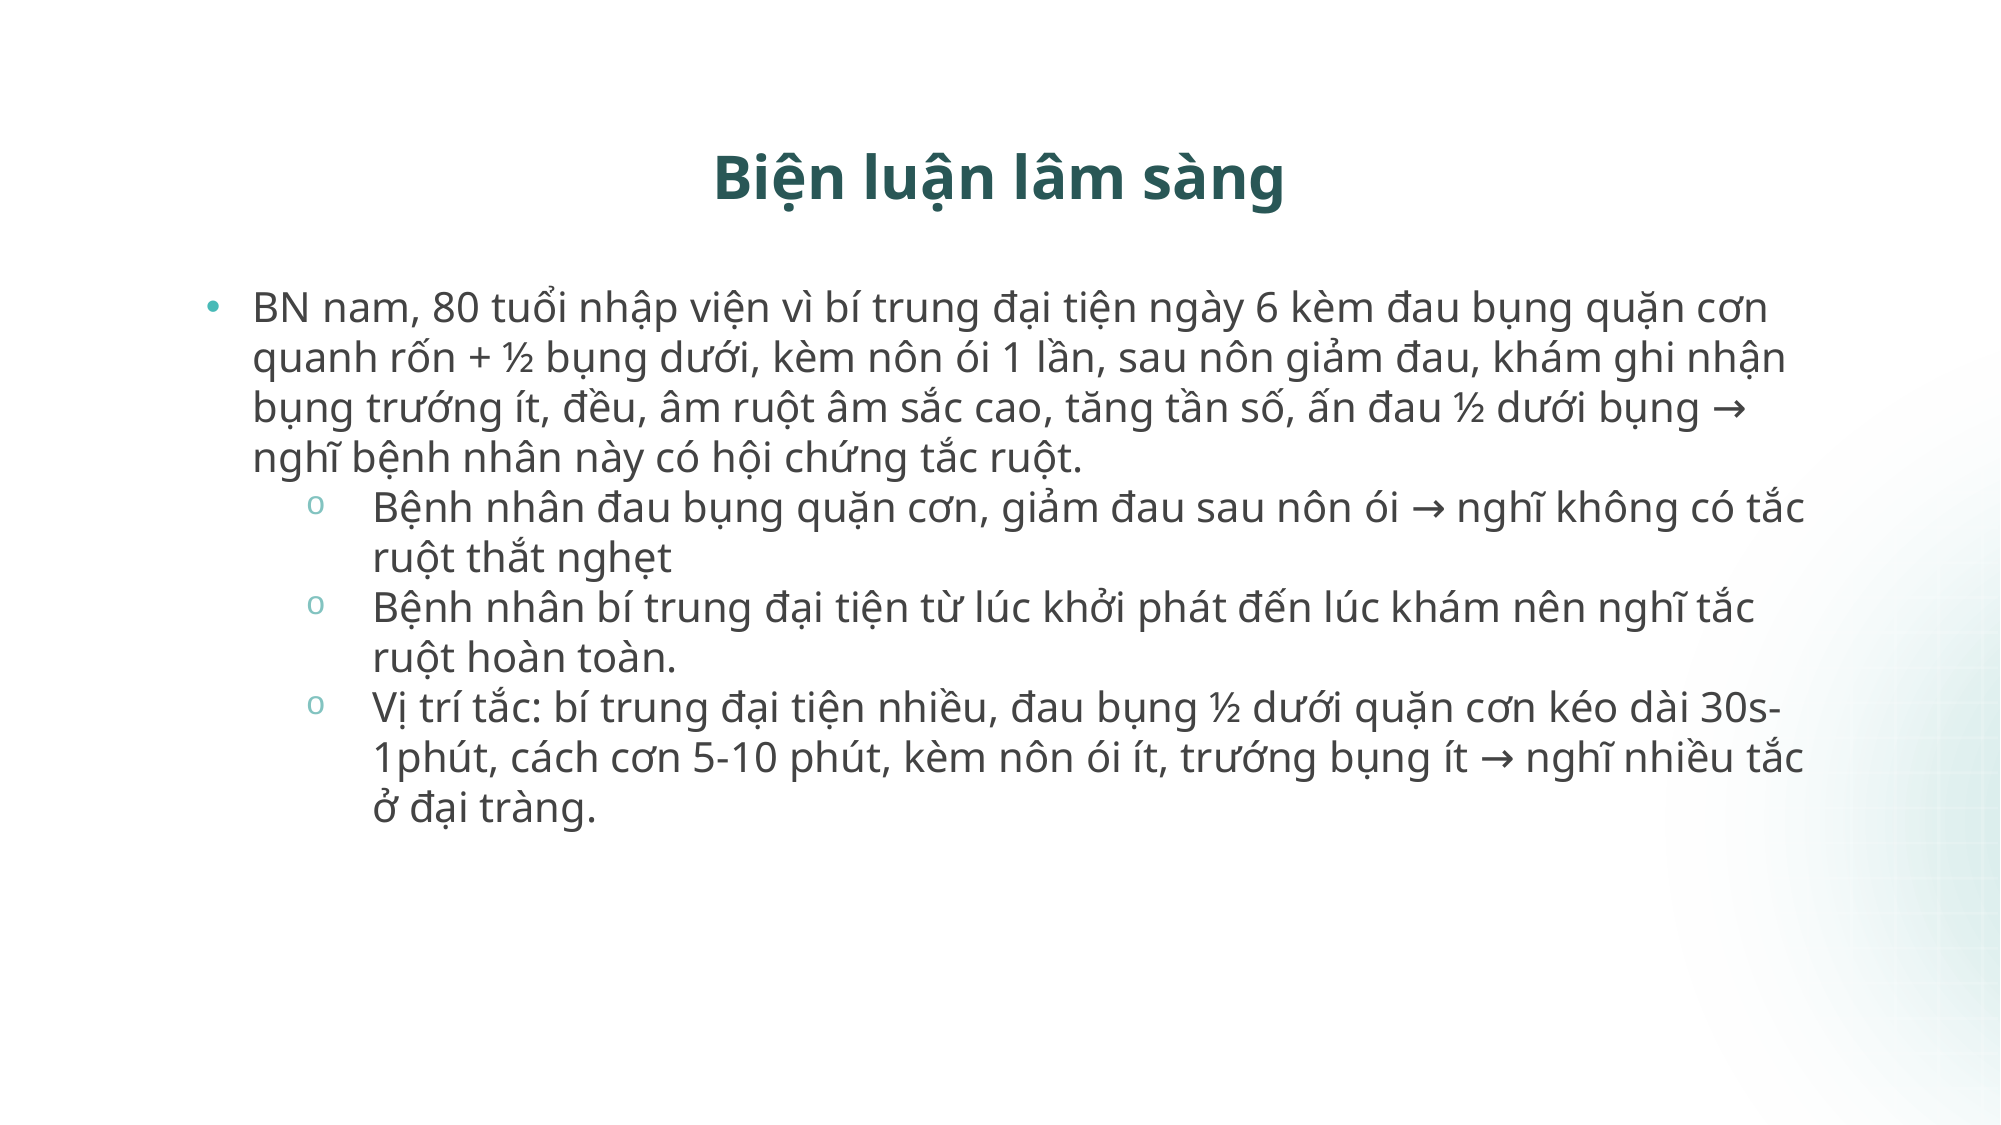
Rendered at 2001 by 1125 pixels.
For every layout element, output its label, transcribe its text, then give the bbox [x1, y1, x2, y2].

title Biện luận lâm sàng [157, 112, 1843, 239]
list BN nam, 80 tuổi nhập viện vì bí trung đại tiện ngày 6 kèm đau bụng quặn cơn quanh rốn + ½ bụng dưới, kèm nôn ói 1 lần, sau nôn giảm đau, khám ghi nhận bụng trướng ít, đều, âm ruột âm sắc cao, tăng tần số, ấn đau ½ dưới bụng → nghĩ bệnh nhân này có hội chứng tắc ruột. Bệnh nhân đau bụng quặn cơn, giảm đau sau nôn ói → nghĩ không có tắc ruột thắt nghẹt Bệnh nhân bí trung đại tiện từ lúc khởi phát đến lúc khám nên nghĩ tắc ruột hoàn toàn. Vị trí tắc: bí trung đại tiện nhiều, đau bụng ½ dưới quặn cơn kéo dài 30s-1phút, cách cơn 5-10 phút, kèm nôn ói ít, trướng bụng ít → nghĩ nhiều tắc ở đại tràng. [157, 265, 1843, 1014]
